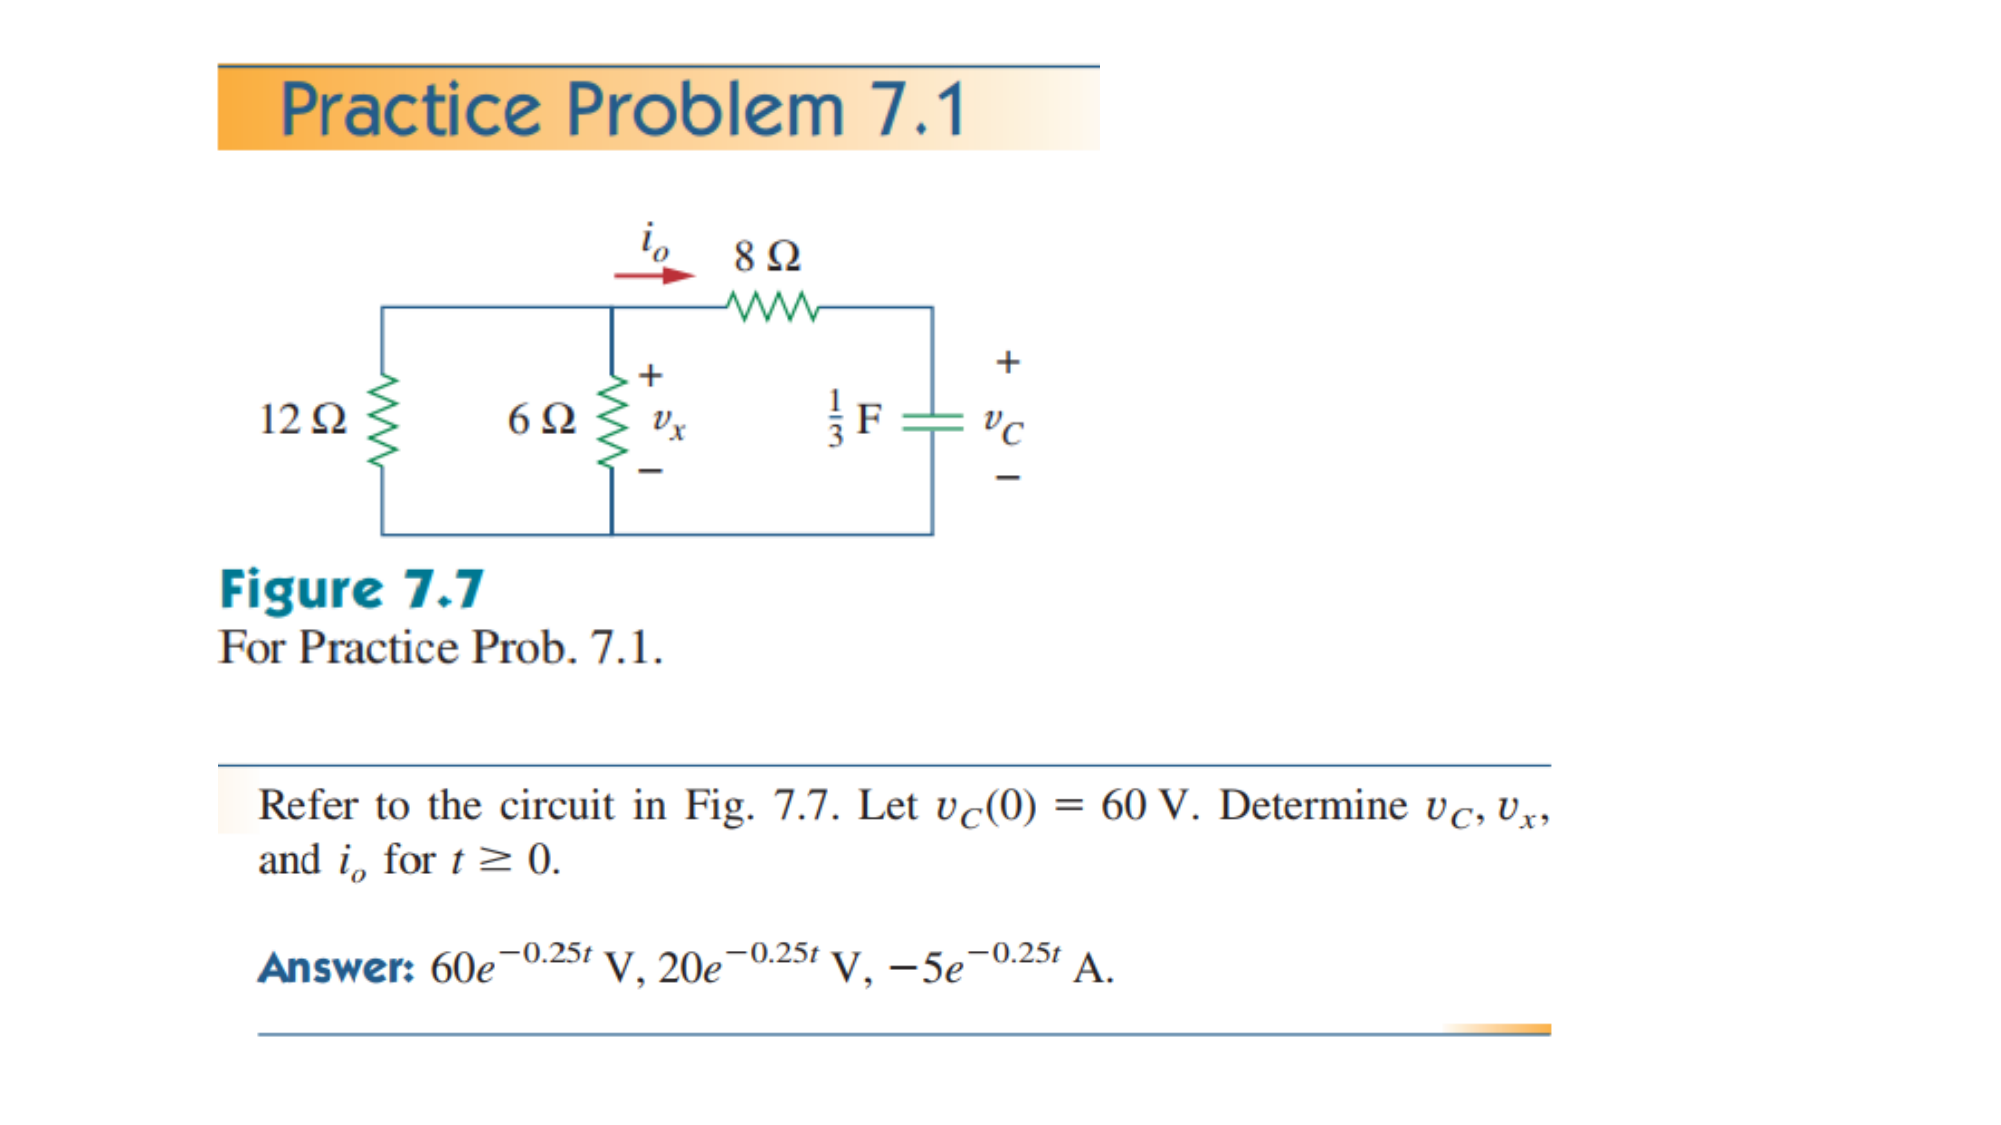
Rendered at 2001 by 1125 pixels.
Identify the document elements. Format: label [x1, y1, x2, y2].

picture [218, 738, 1635, 1075]
picture [165, 26, 1100, 706]
